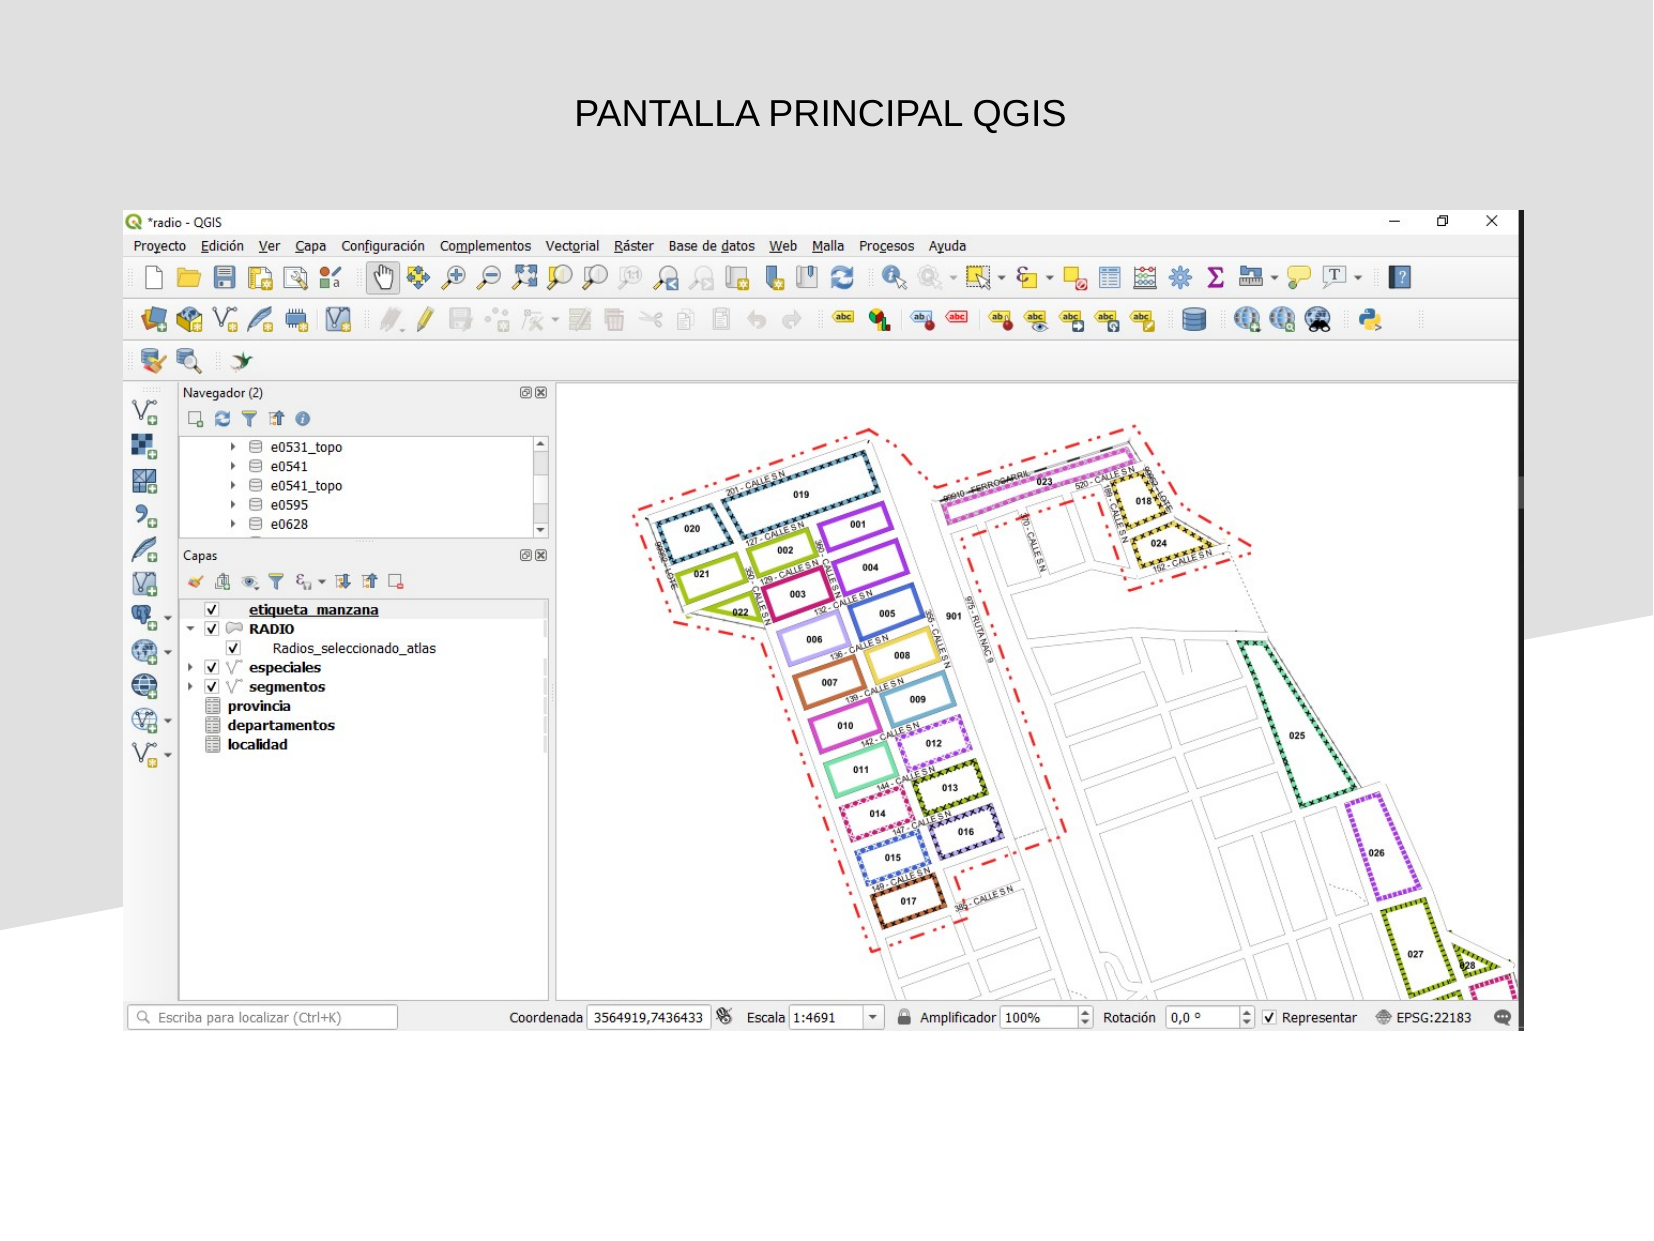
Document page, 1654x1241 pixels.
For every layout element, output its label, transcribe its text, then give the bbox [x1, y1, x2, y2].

text_box PANTALLA PRINCIPAL QGIS [559, 81, 1082, 141]
picture [123, 209, 1524, 1031]
